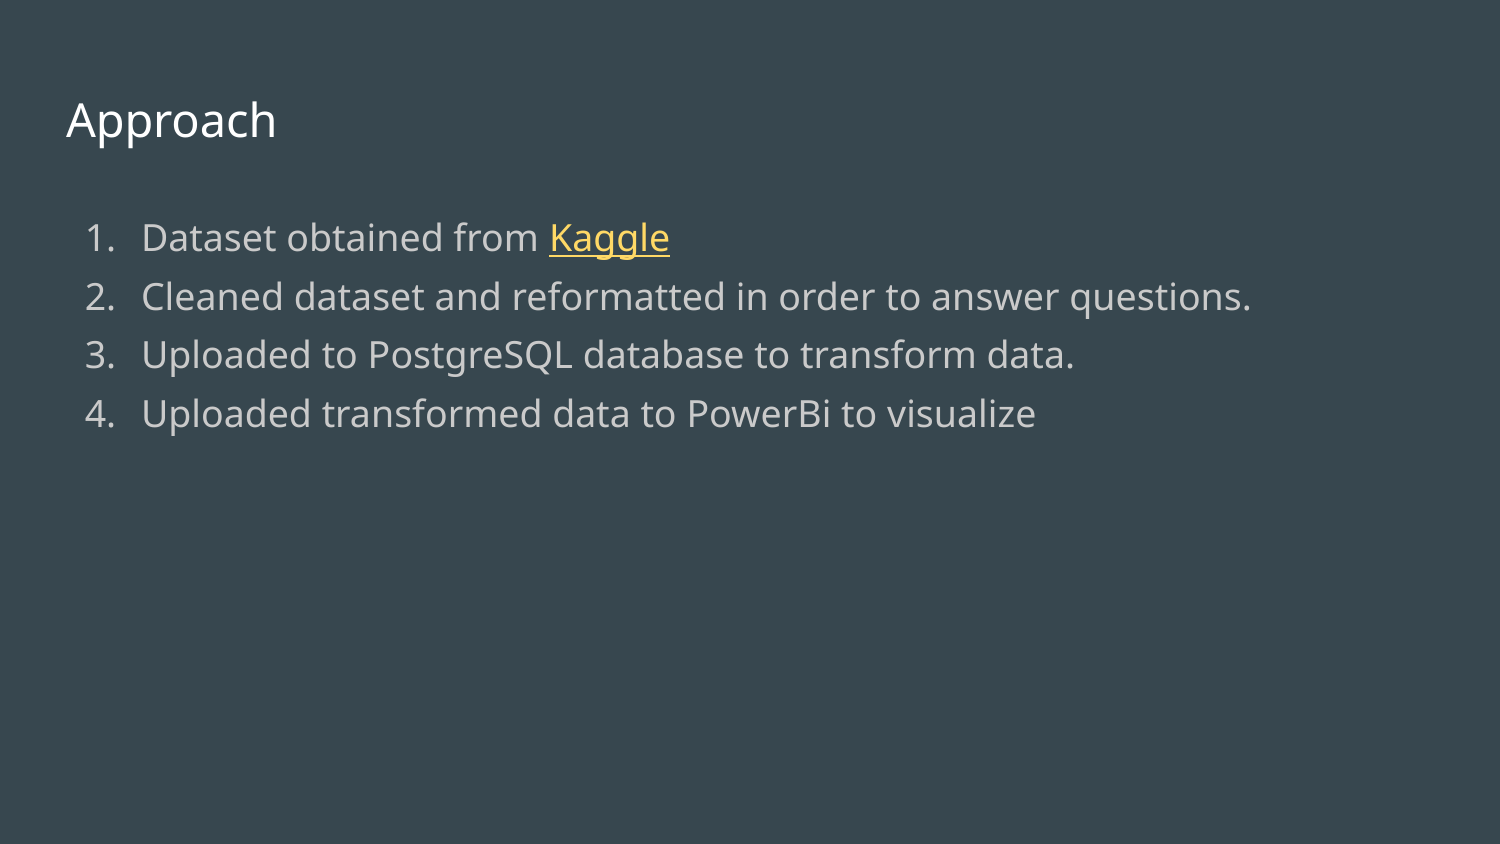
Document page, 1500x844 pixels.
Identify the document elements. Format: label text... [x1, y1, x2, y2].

list Dataset obtained from Kaggle Cleaned dataset and reformatted in order to answer questions. Uploaded to PostgreSQL database to transform data. Uploaded transformed data to PowerBi to visualize [51, 189, 1449, 750]
title Approach [51, 72, 1449, 167]
